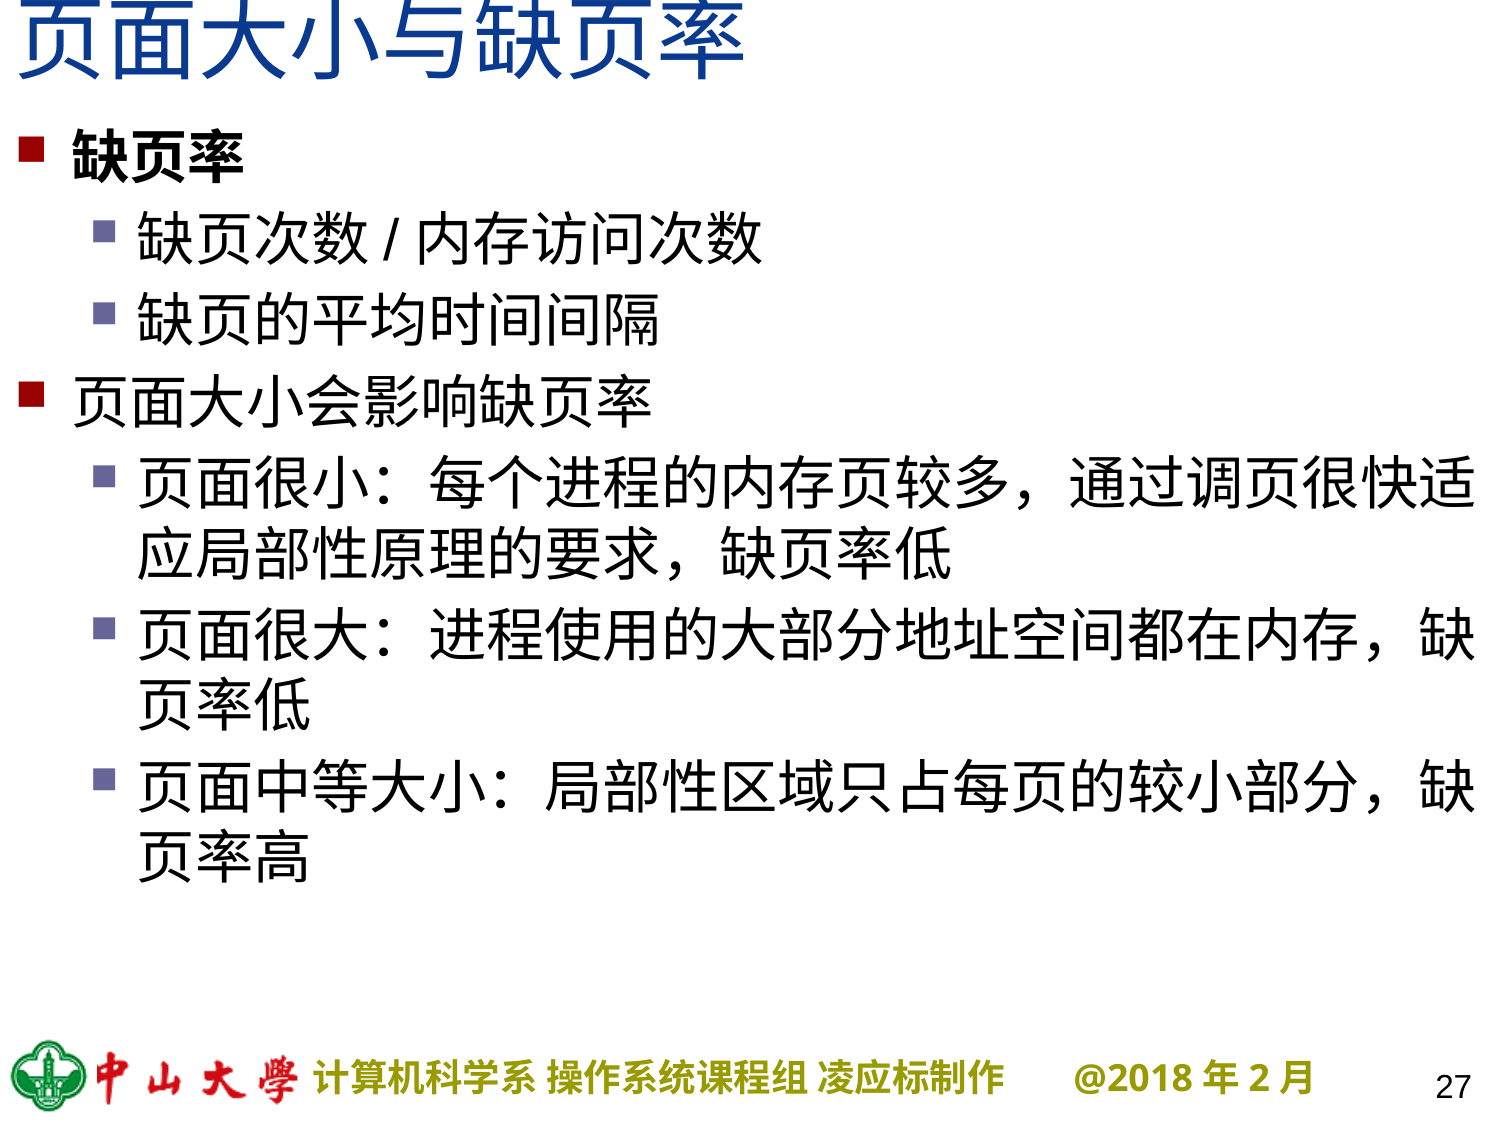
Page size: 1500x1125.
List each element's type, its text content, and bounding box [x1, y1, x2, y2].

slide_number 27 [1249, 1037, 1488, 1113]
picture [0, 1037, 307, 1121]
title 页面大小与缺页率 [0, 0, 1500, 98]
list 缺页率 缺页次数/内存访问次数 缺页的平均时间间隔 页面大小会影响缺页率 页面很小：每个进程的内存页较多，通过调页很快适应局部性原理的要求，缺页率低 页面很大：进程使用的大部分地址空间都在内存，缺页率低 页面中等大小：局部性区域只占每页的较小部分，缺页率高 [0, 112, 1500, 953]
text_box [137, 575, 738, 700]
